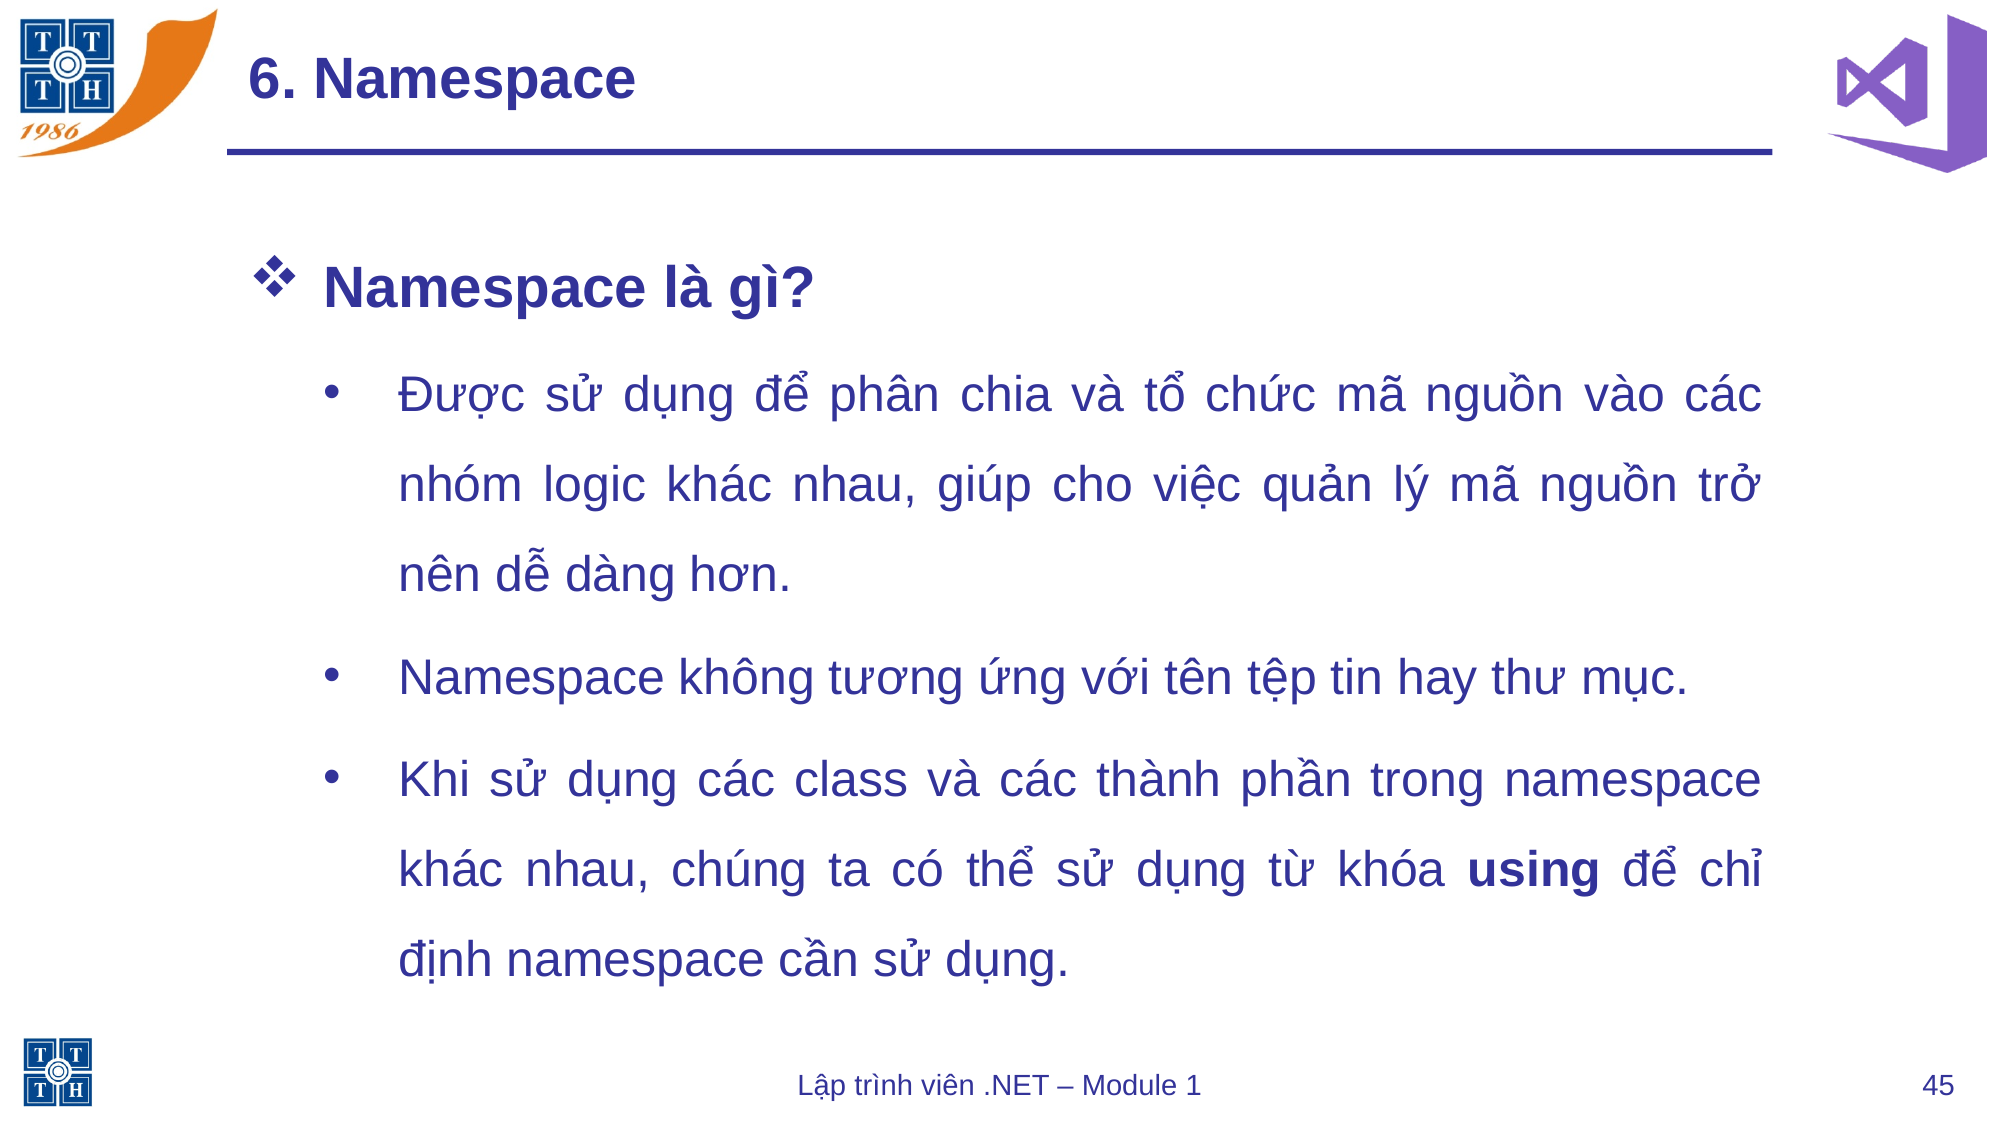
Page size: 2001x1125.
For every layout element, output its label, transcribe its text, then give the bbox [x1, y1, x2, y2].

text_box Namespace là gì? Được sử dụng để phân chia và tổ chức mã nguồn vào các nhóm logic khác nhau, giúp cho việc quản lý mã nguồn trở nên dễ dàng hơn. Namespace không tương ứng với tên tệp tin hay thư mục. Khi sử dụng các class và các thành phần trong namespace khác nhau, chúng ta có thể sử dụng từ khóa using để chỉ định namespace cần sử dụng. [233, 206, 1778, 994]
title 6. Namespace [233, 40, 1796, 126]
picture [23, 1037, 93, 1107]
picture [1827, 14, 1987, 173]
picture [16, 7, 219, 158]
